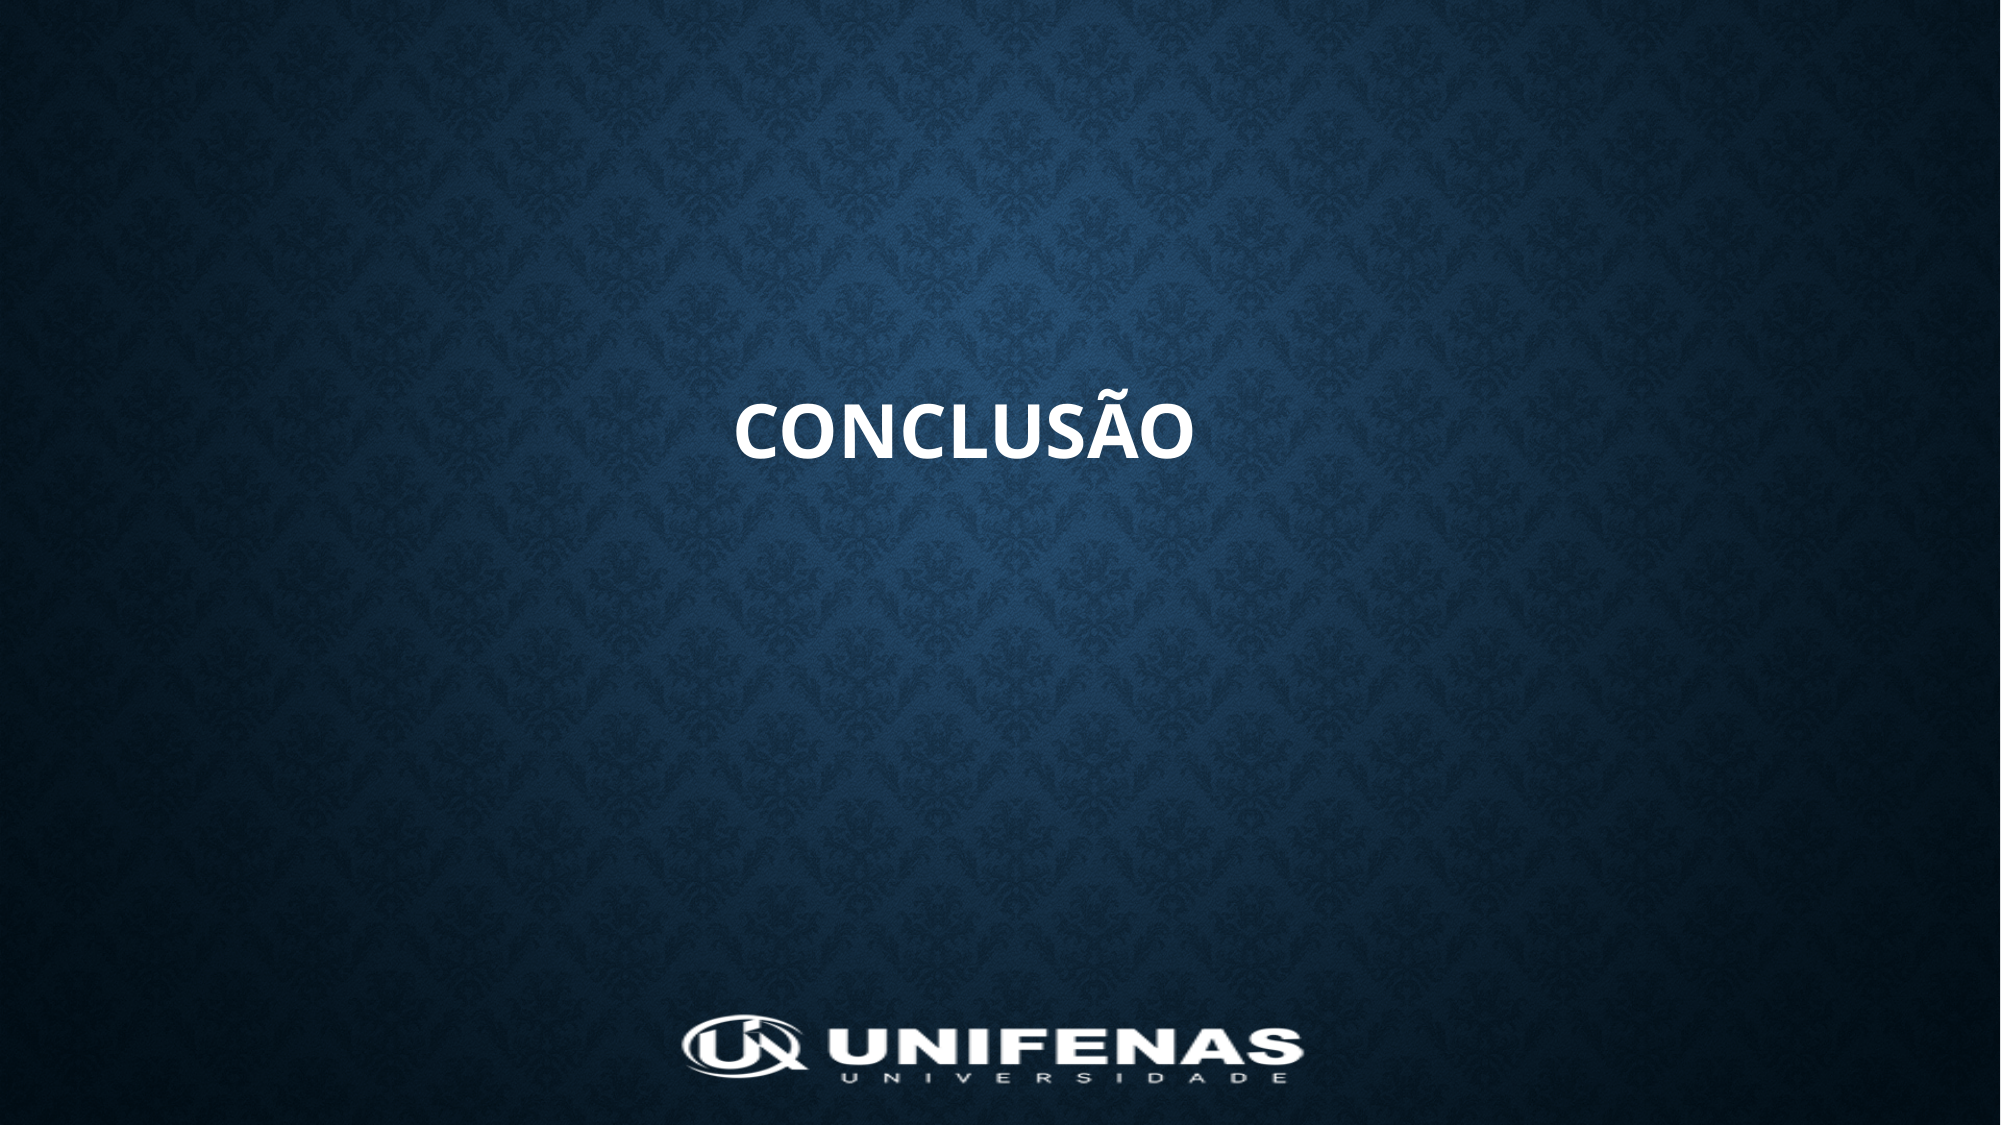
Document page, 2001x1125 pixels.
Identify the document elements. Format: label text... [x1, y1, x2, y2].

picture [671, 1008, 1309, 1089]
title Conclusão [31, 107, 1673, 582]
